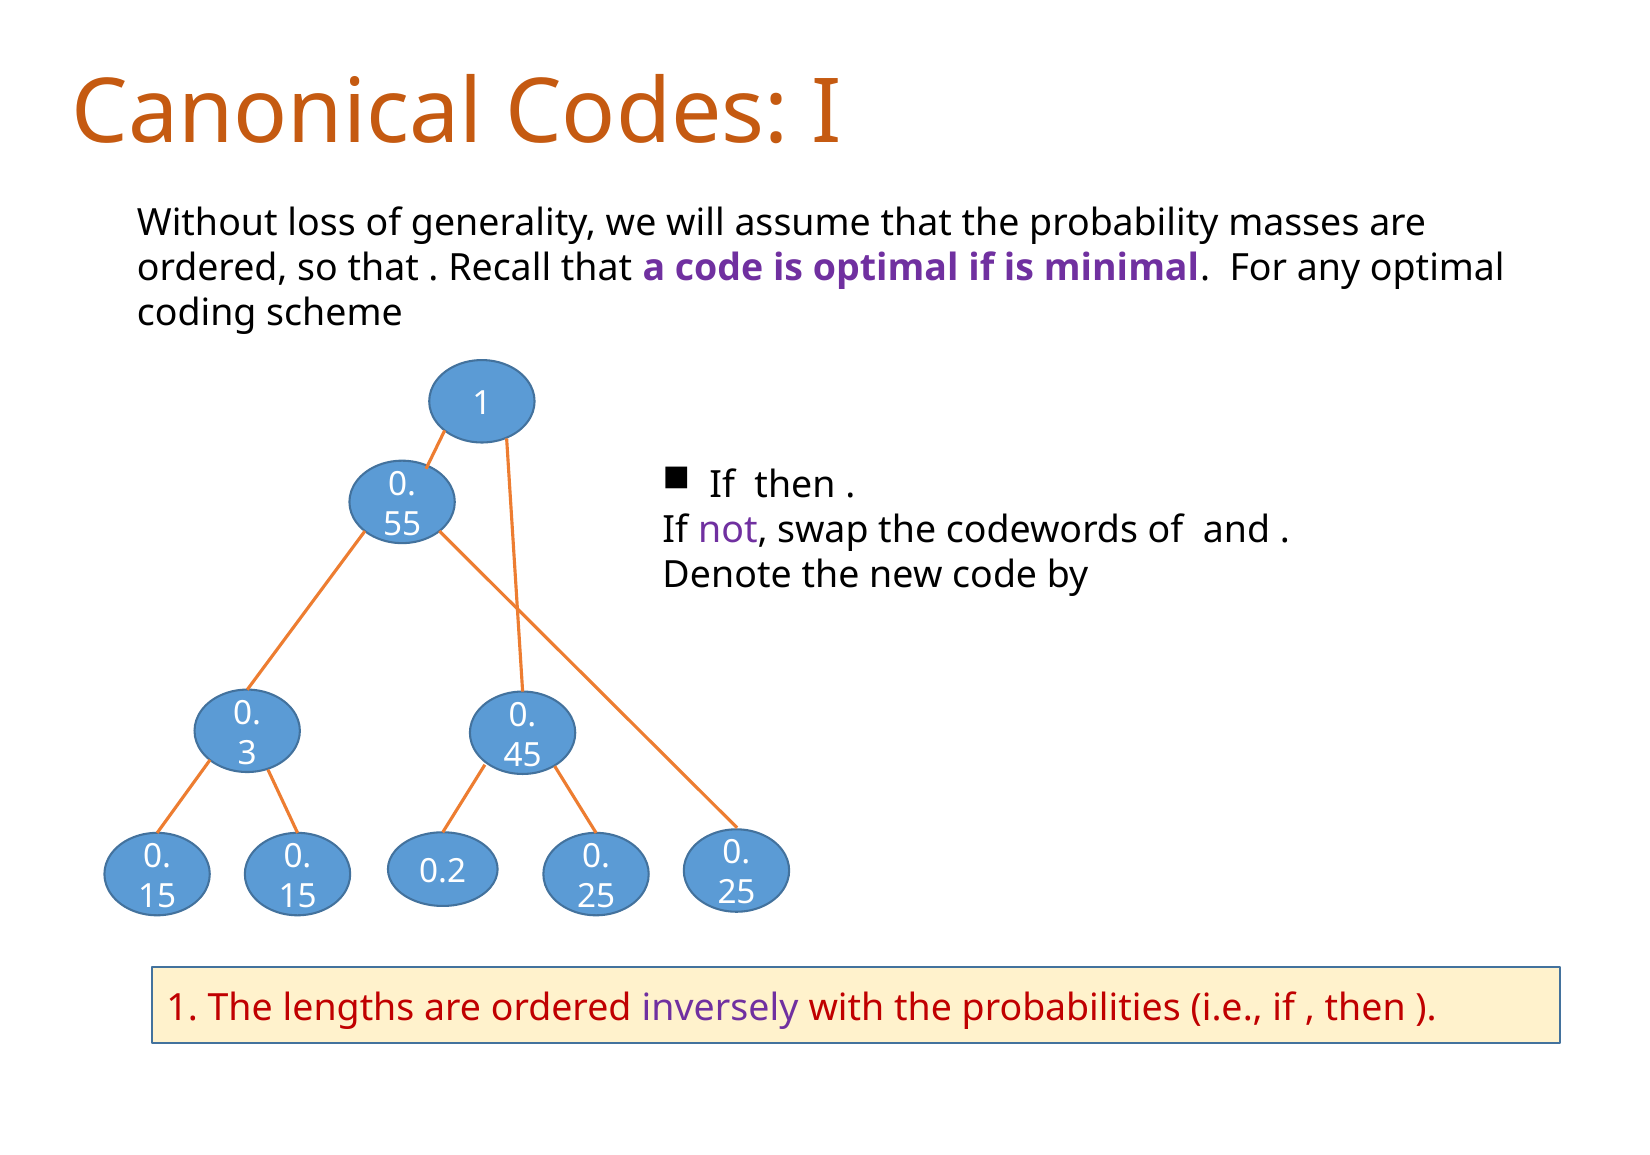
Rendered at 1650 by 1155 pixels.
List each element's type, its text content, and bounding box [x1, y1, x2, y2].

text_box Canonical Codes: I [57, 45, 1496, 221]
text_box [104, 360, 790, 916]
